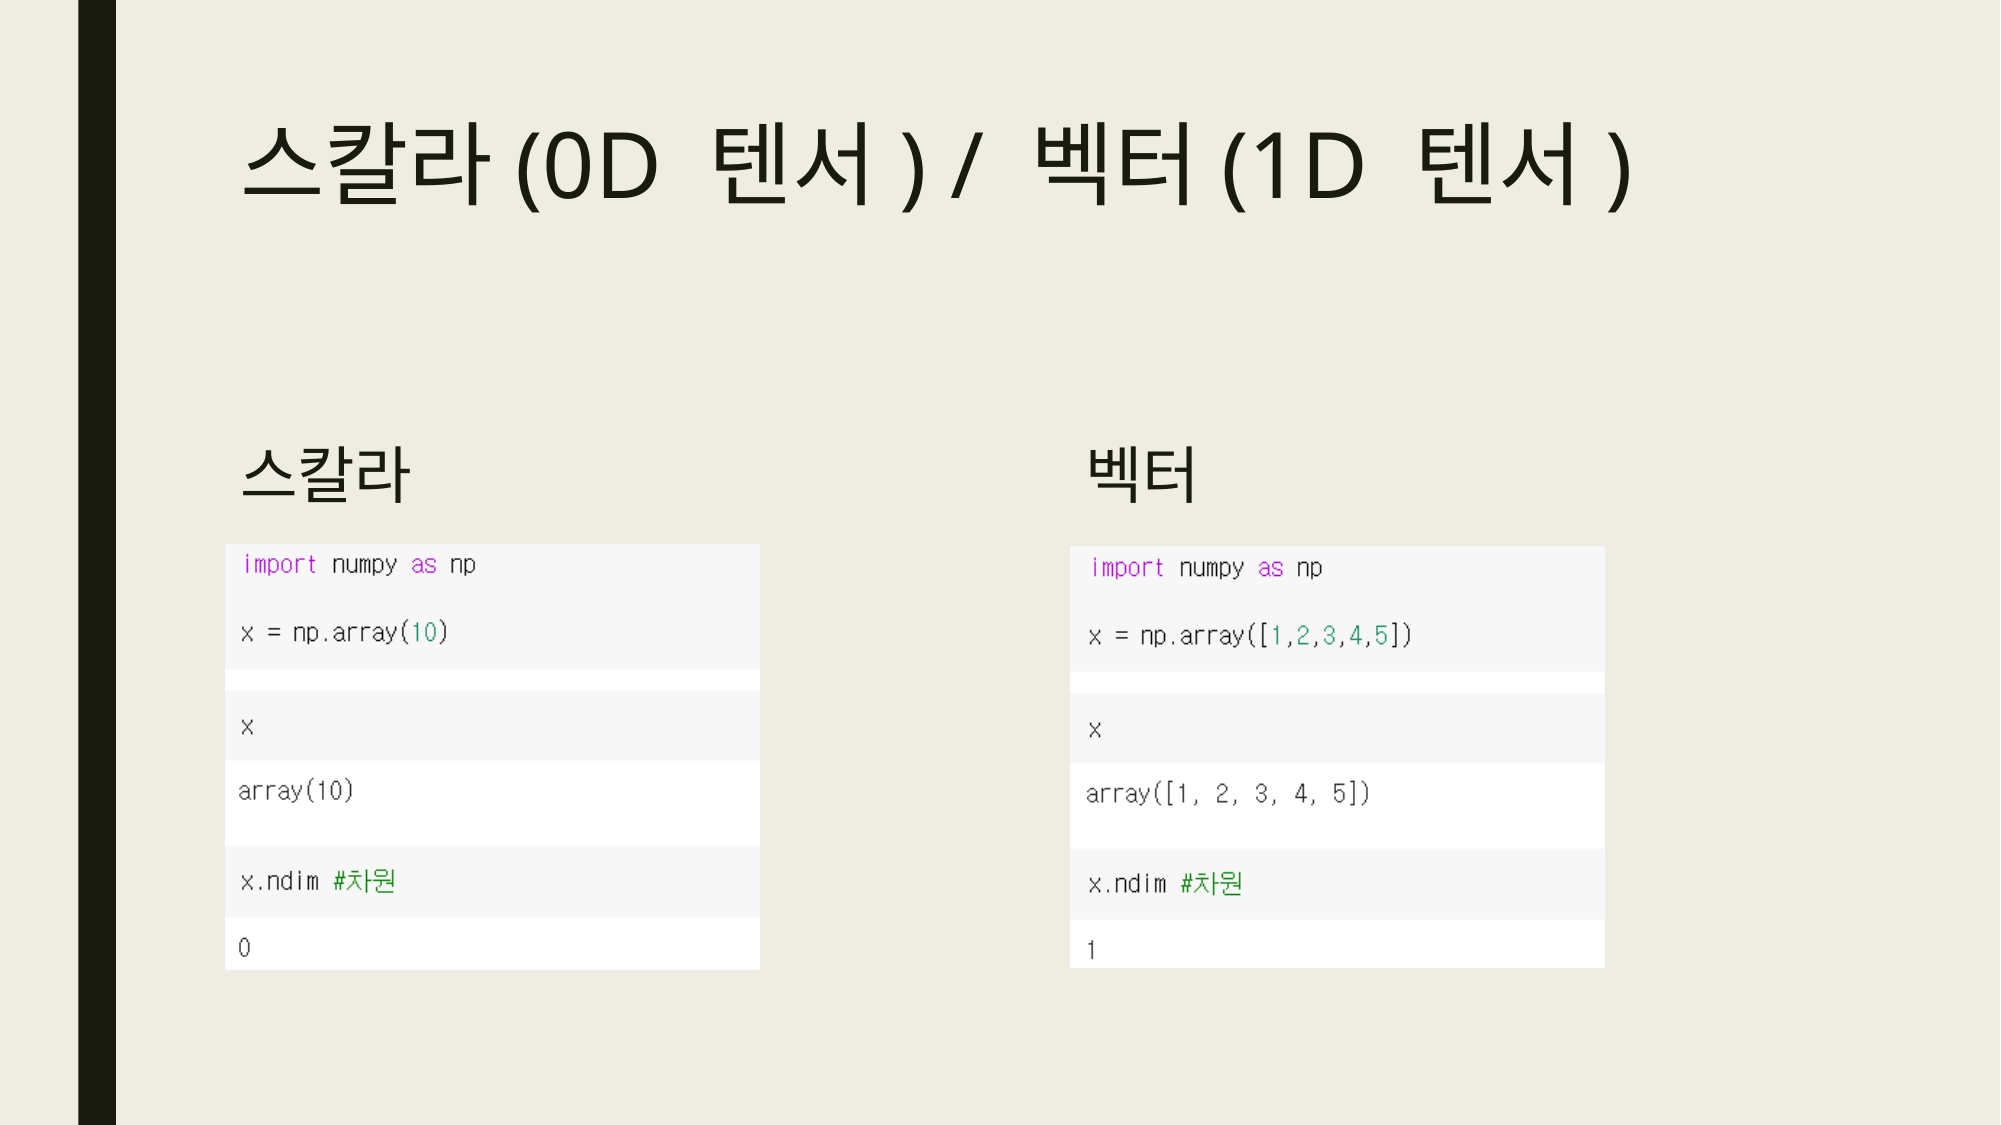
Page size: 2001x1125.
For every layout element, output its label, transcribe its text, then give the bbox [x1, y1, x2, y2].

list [224, 544, 760, 970]
title 스칼라(0D 텐서) / 벡터(1D 텐서) [225, 112, 1800, 357]
list 스칼라 [225, 383, 954, 520]
list 벡터 [1070, 383, 1800, 520]
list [1070, 546, 1605, 968]
